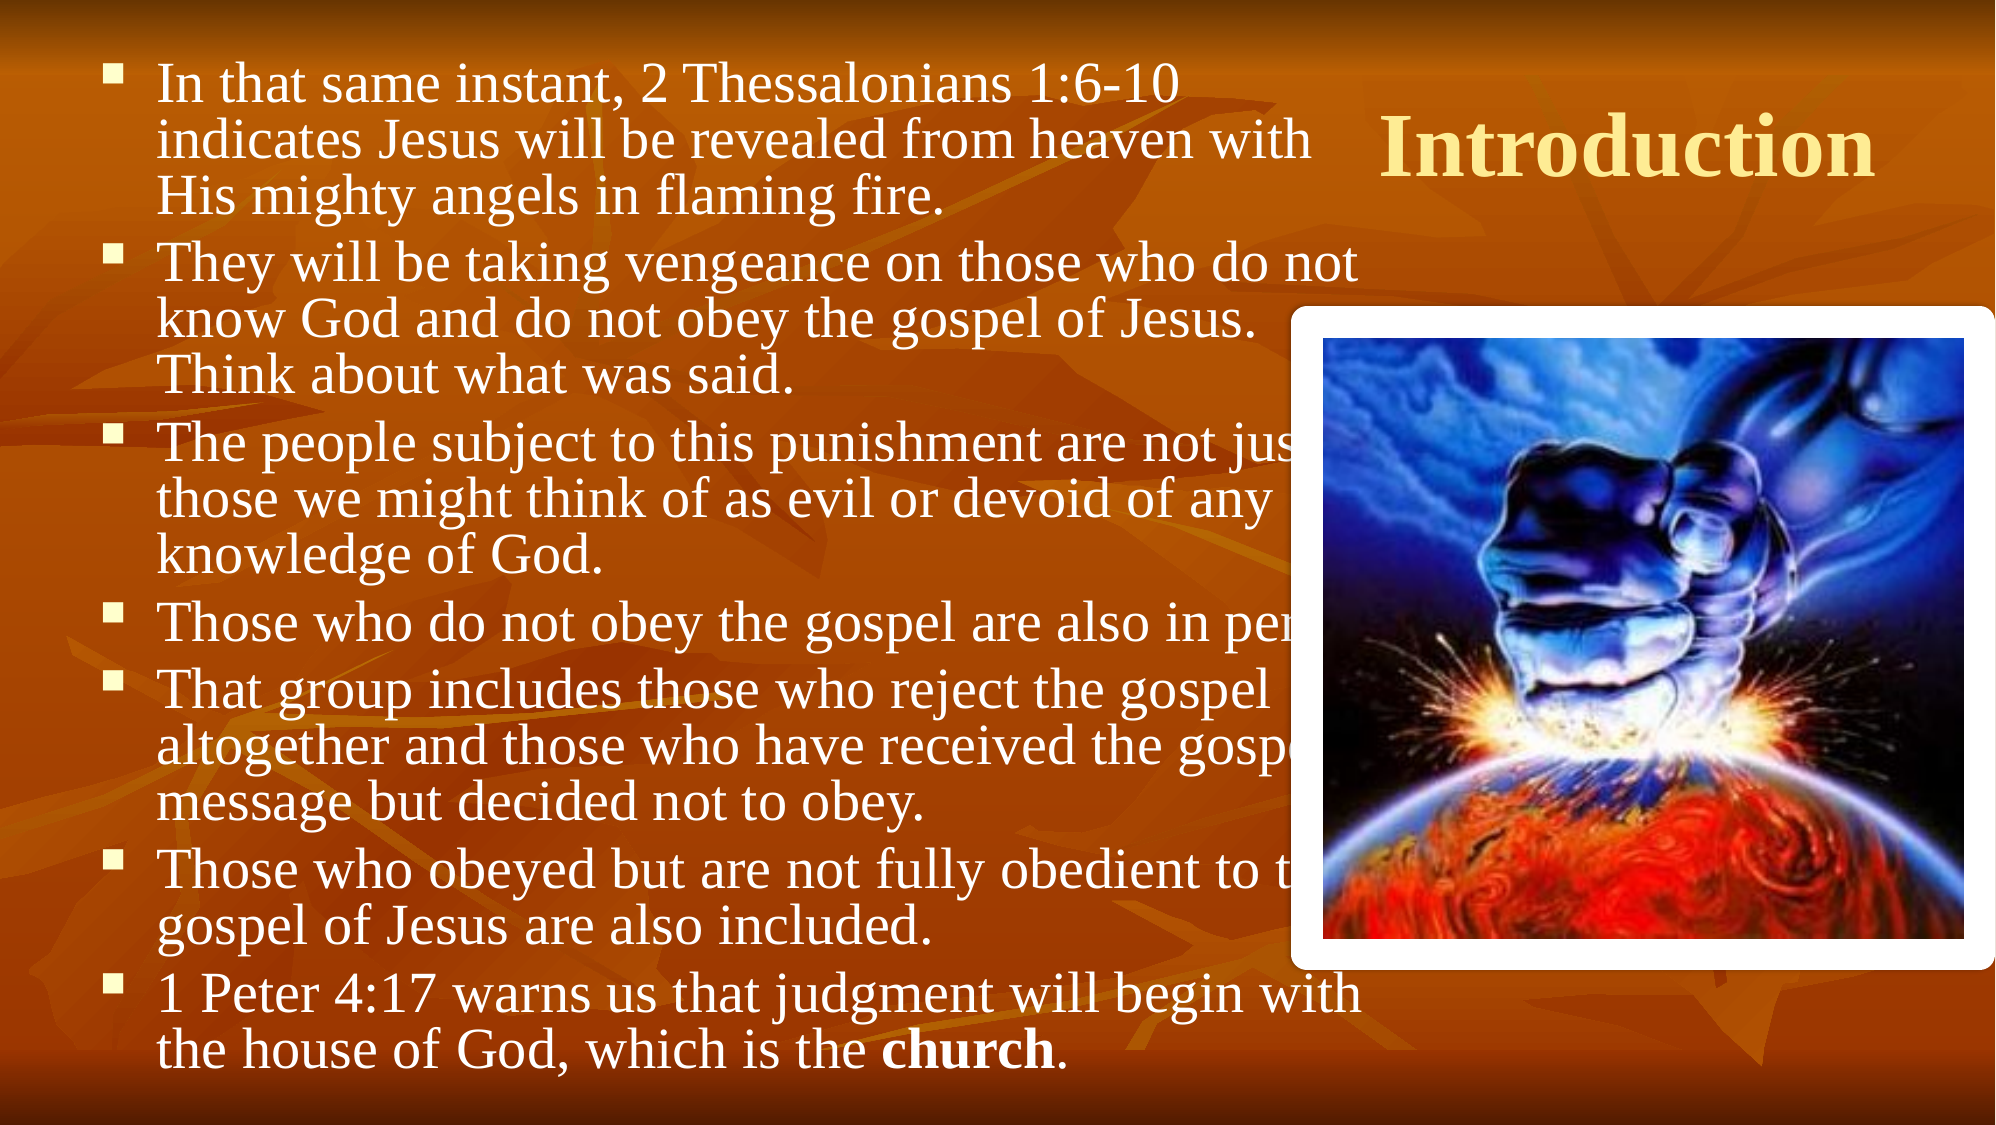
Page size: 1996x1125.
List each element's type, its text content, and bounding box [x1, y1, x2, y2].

title Introduction [1360, 45, 1896, 234]
list In that same instant, 2 Thessalonians 1:6-10 indicates Jesus will be revealed from heaven with His mighty angels in flaming fire. They will be taking vengeance on those who do not know God and do not obey the gospel of Jesus. Think about what was said. The people subject to this punishment are not just those we might think of as evil or devoid of any knowledge of God. Those who do not obey the gospel are also in peril. That group includes those who reject the gospel altogether and those who have received the gospel message but decided not to obey. Those who obeyed but are not fully obedient to the gospel of Jesus are also included. 1 Peter 4:17 warns us that judgment will begin with the house of God, which is the church. [85, 50, 1386, 1125]
picture [1322, 337, 1965, 939]
